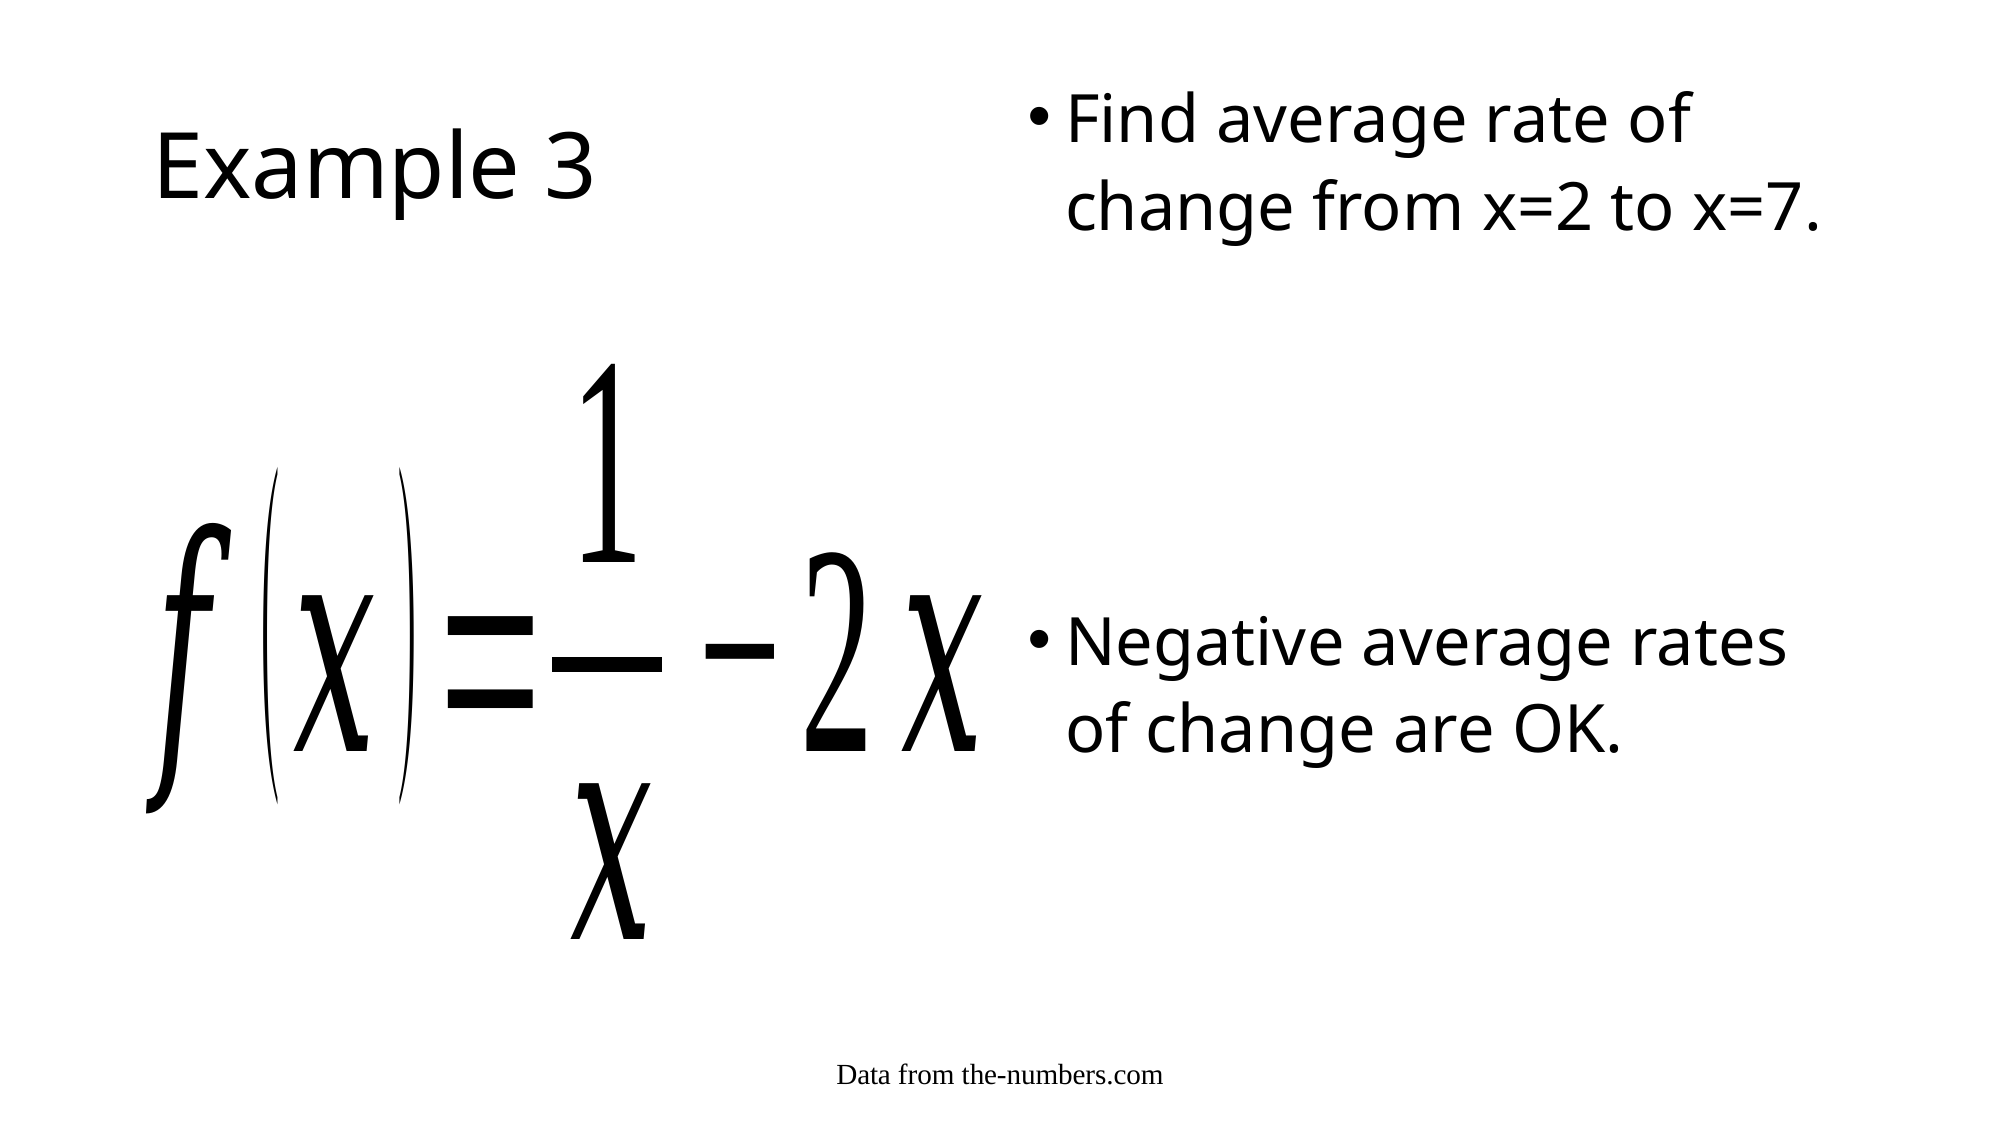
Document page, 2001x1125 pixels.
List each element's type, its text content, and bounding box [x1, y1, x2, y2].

title Example 3 [137, 59, 988, 278]
footer Data from the-numbers.com [662, 1042, 1338, 1103]
